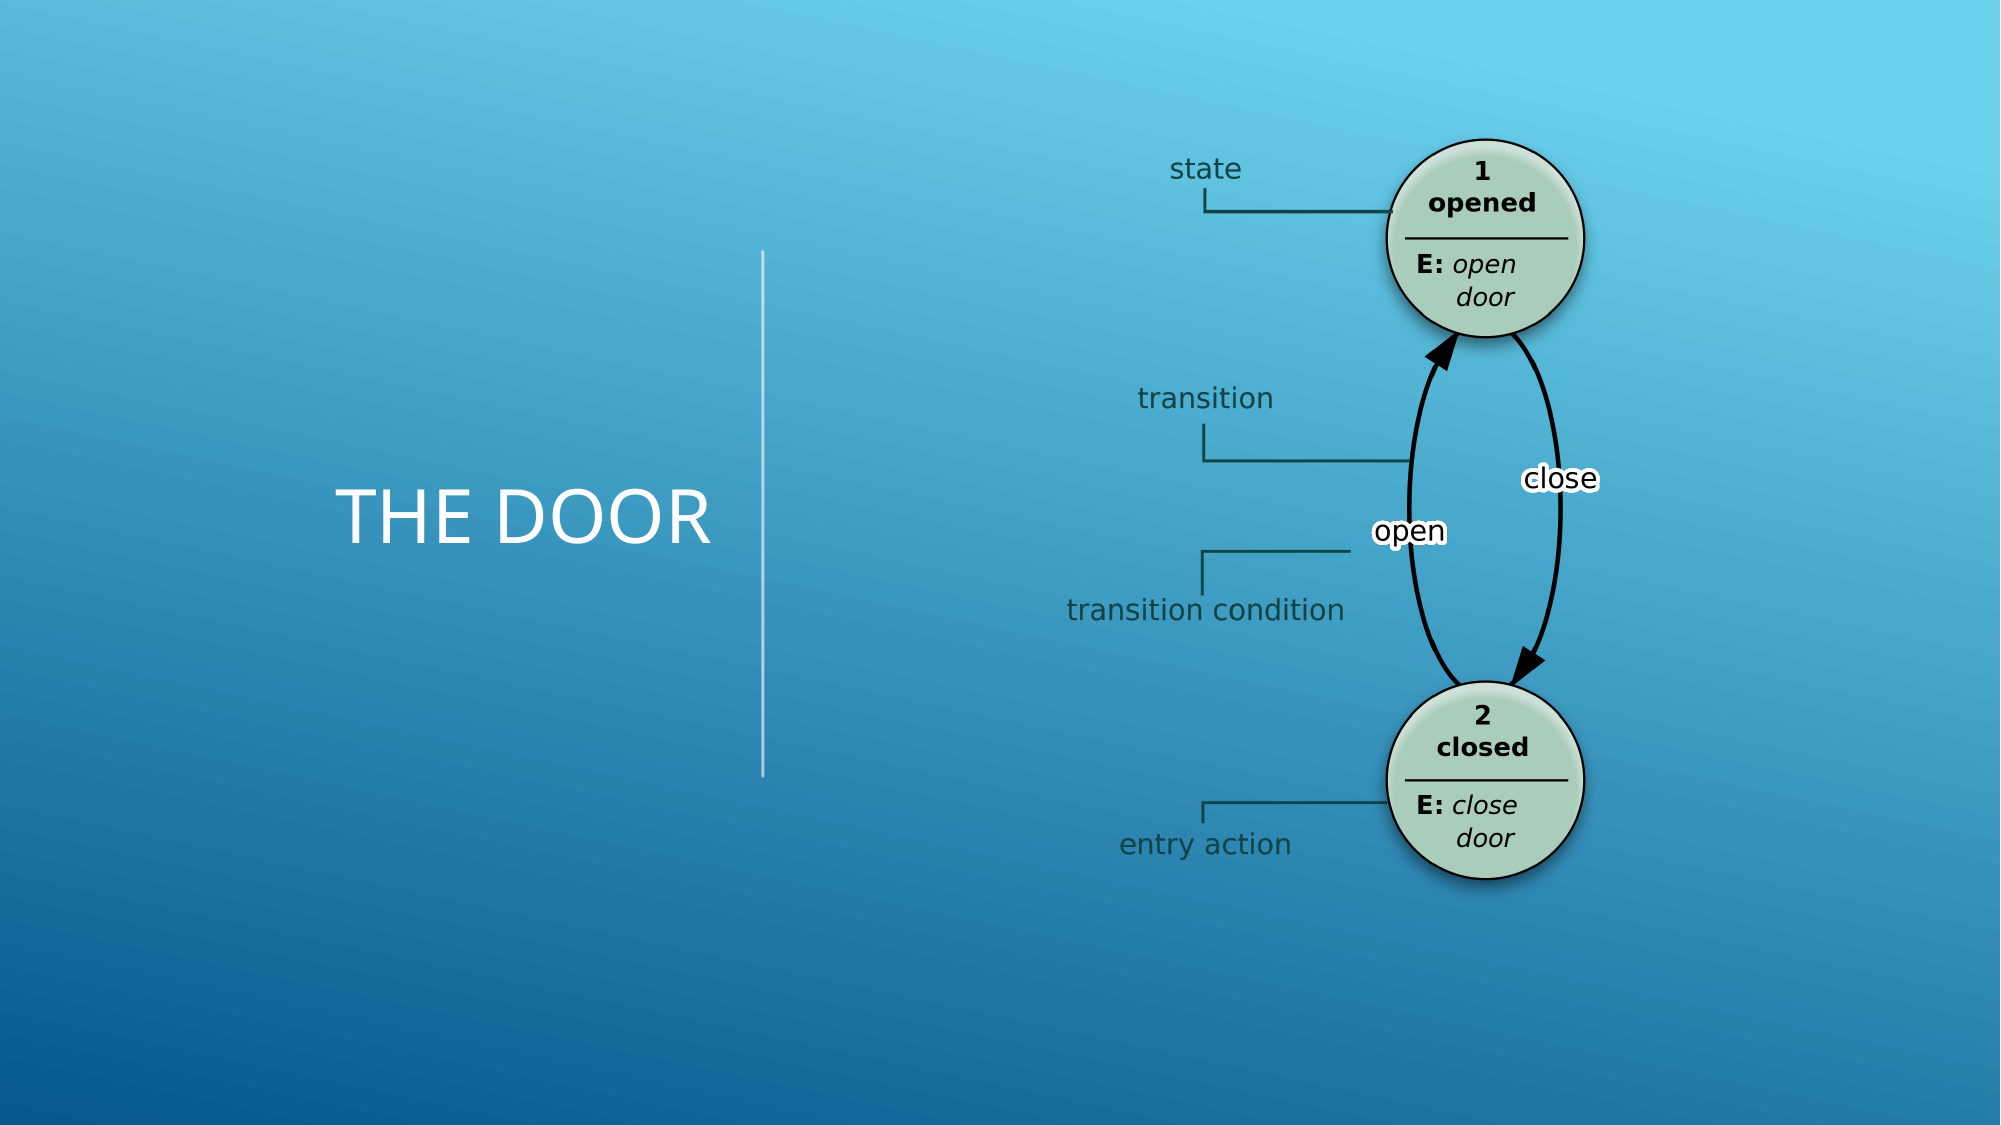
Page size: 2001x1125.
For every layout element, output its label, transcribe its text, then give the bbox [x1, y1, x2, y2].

title The door [112, 112, 727, 915]
text_box [0, 0, 2000, 1125]
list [1031, 112, 1634, 916]
